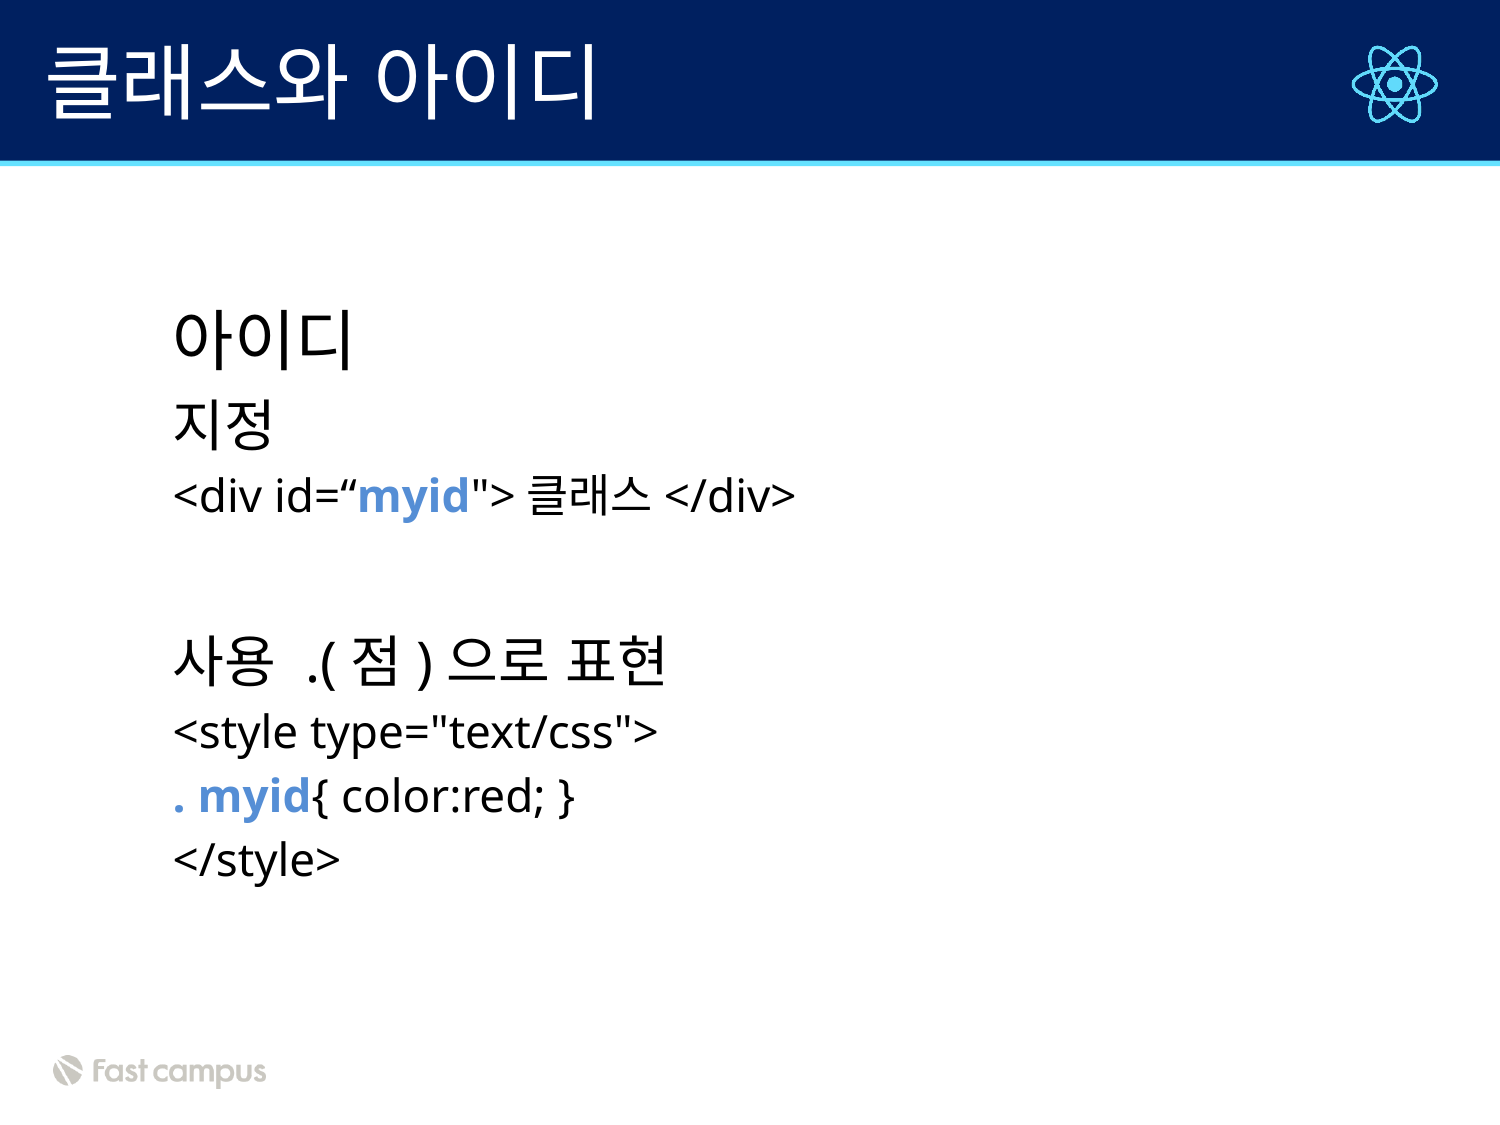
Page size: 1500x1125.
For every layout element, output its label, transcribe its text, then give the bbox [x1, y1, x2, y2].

picture [1380, 36, 1444, 135]
list 아이디 지정 <div id=“myid">클래스</div> 사용 .(점)으로 표현 <style type="text/css"> . myid{ color:red; } </style> [157, 290, 1343, 953]
title 클래스와 아이디 [29, 0, 1380, 175]
